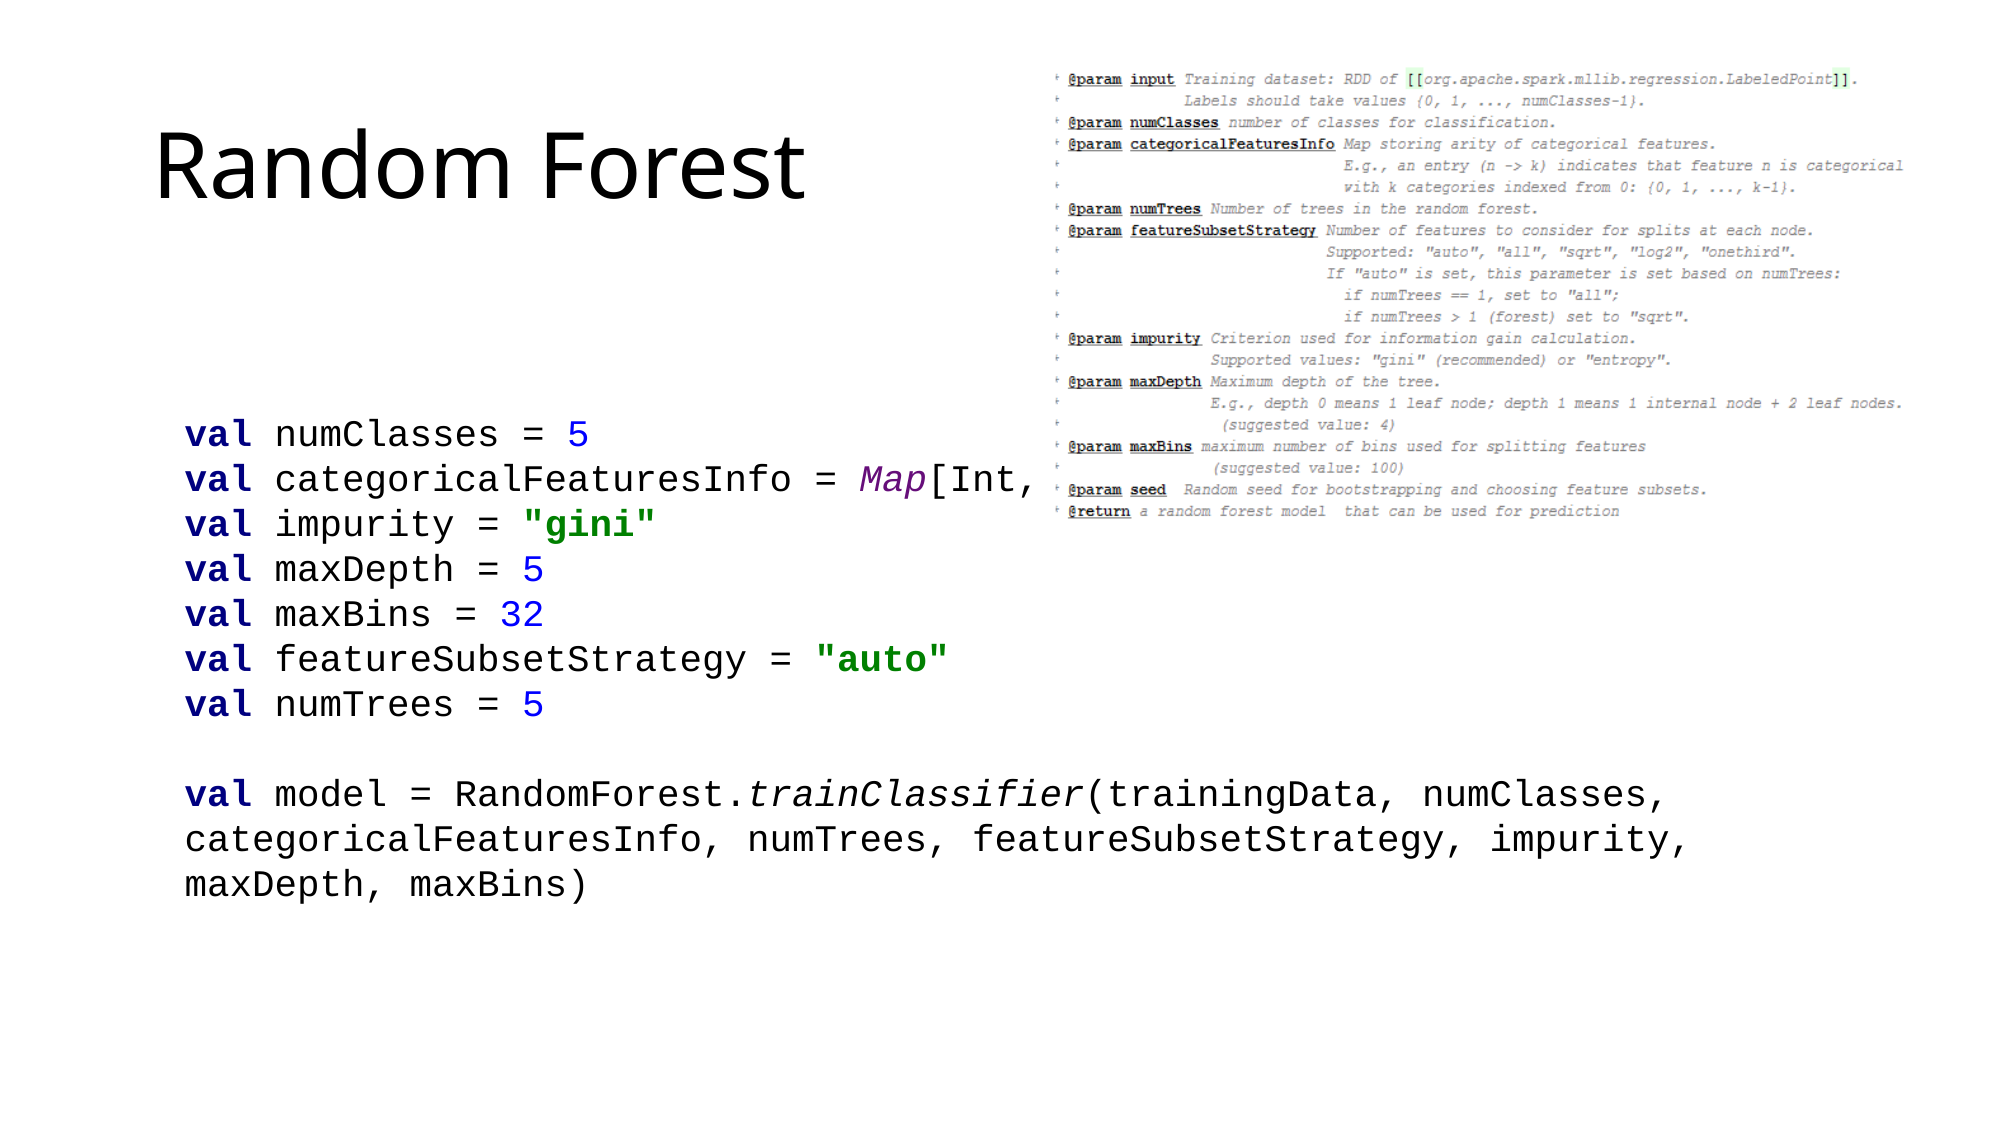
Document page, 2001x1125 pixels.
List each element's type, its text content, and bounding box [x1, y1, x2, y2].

picture [1055, 59, 1932, 520]
title Random Forest [137, 59, 1055, 278]
text_box val numClasses = 5 val categoricalFeaturesInfo = Map[Int, Int]() val impurity = "gini" val maxDepth = 5 val maxBins = 32 val featureSubsetStrategy = "auto" val numTrees = 5 val model = RandomForest.trainClassifier(trainingData, numClasses, categoricalFeaturesInfo, numTrees, featureSubsetStrategy, impurity, maxDepth, maxBins) [169, 401, 1730, 912]
